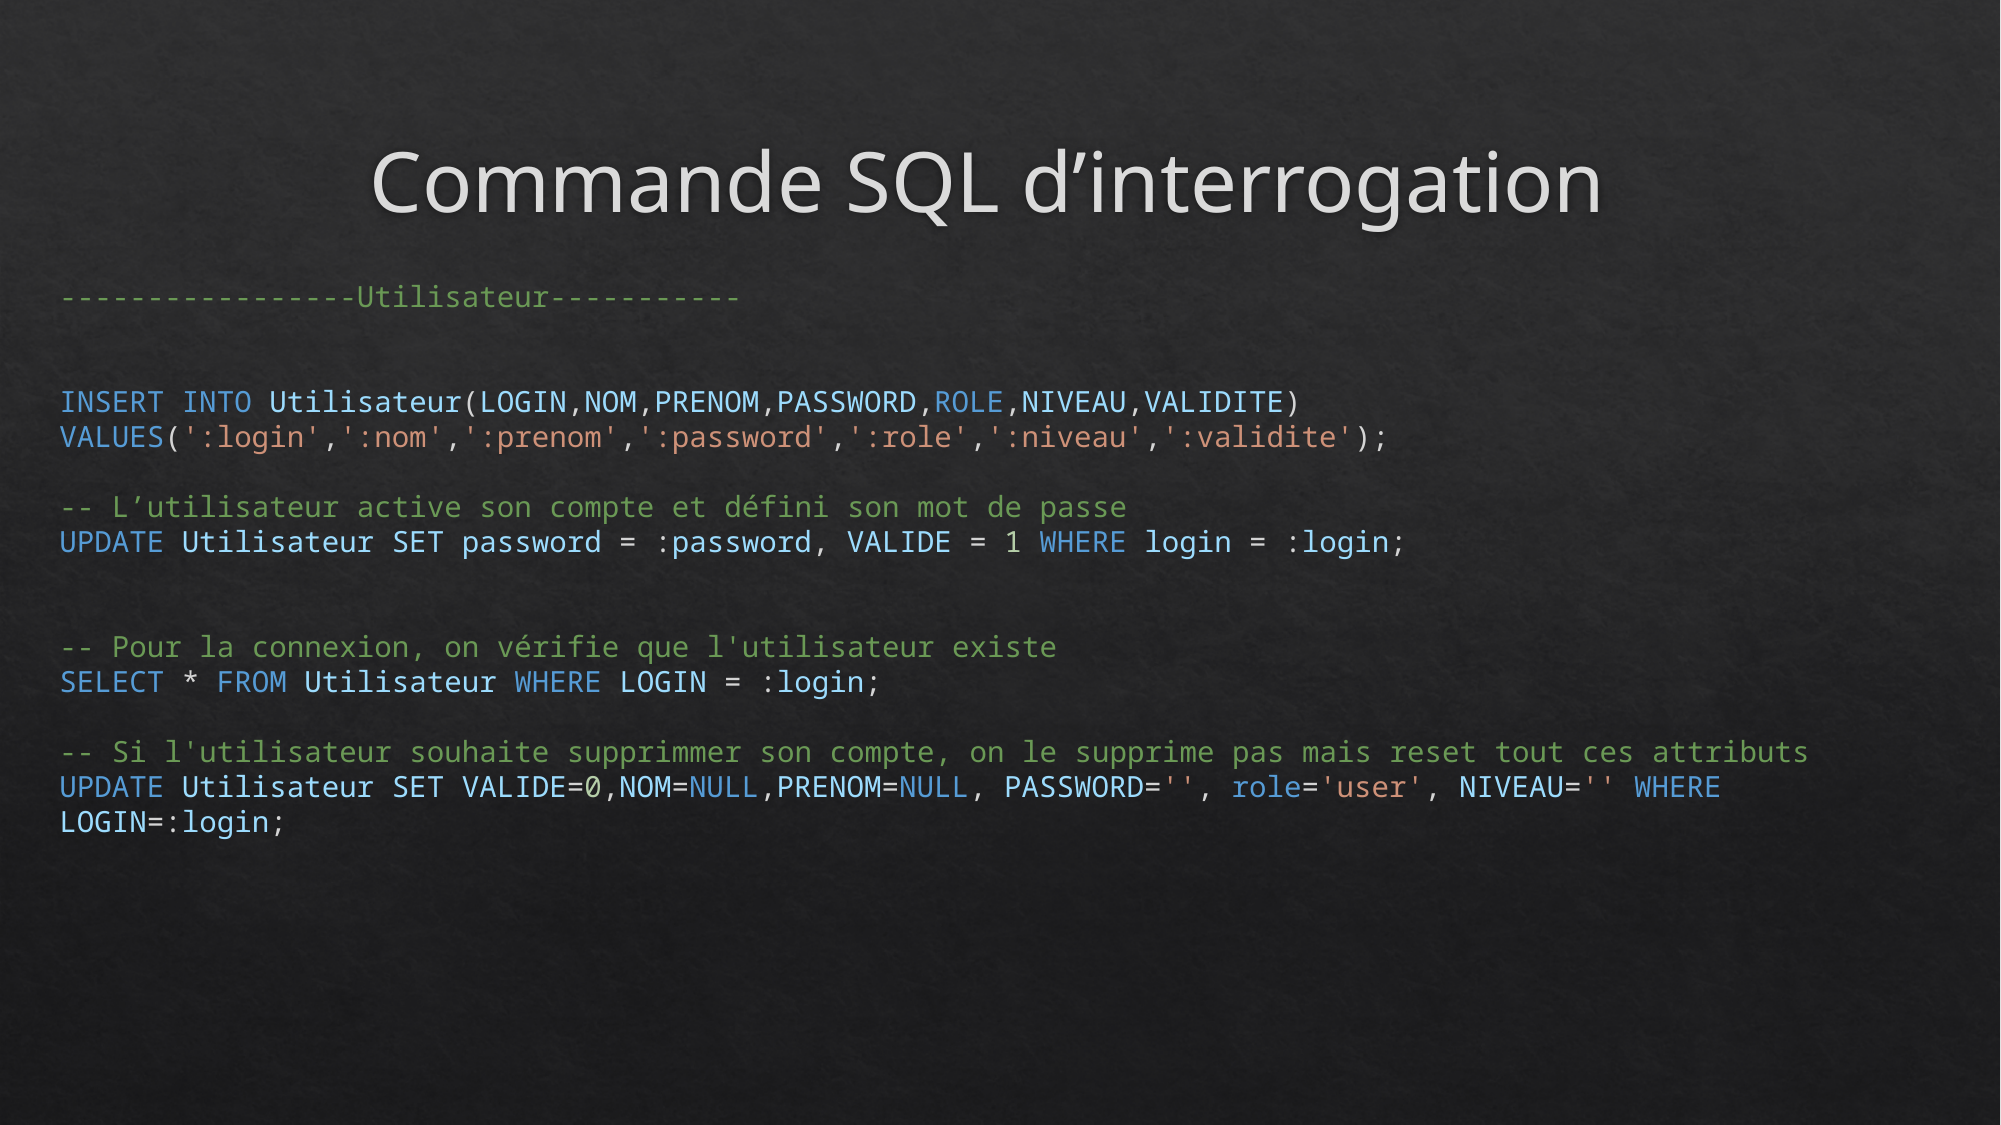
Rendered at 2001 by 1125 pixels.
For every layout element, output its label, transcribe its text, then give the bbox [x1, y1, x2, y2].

title Commande SQL d’interrogation [149, 99, 1849, 260]
text_box -----------------Utilisateur----------- INSERT INTO Utilisateur(LOGIN,NOM,PRENOM,PASSWORD,ROLE,NIVEAU,VALIDITE) VALUES(':login',':nom',':prenom',':password',':role',':niveau',':validite'); -- L’utilisateur active son compte et défini son mot de passe UPDATE Utilisateur SET password = :password, VALIDE = 1 WHERE login = :login; -- Pour la connexion, on vérifie que l'utilisateur existe SELECT * FROM Utilisateur WHERE LOGIN = :login; -- Si l'utilisateur souhaite supprimmer son compte, on le supprime pas mais reset tout ces attributs UPDATE Utilisateur SET VALIDE=0,NOM=NULL,PRENOM=NULL, PASSWORD='', role='user', NIVEAU='' WHERE LOGIN=:login; [44, 271, 1954, 916]
